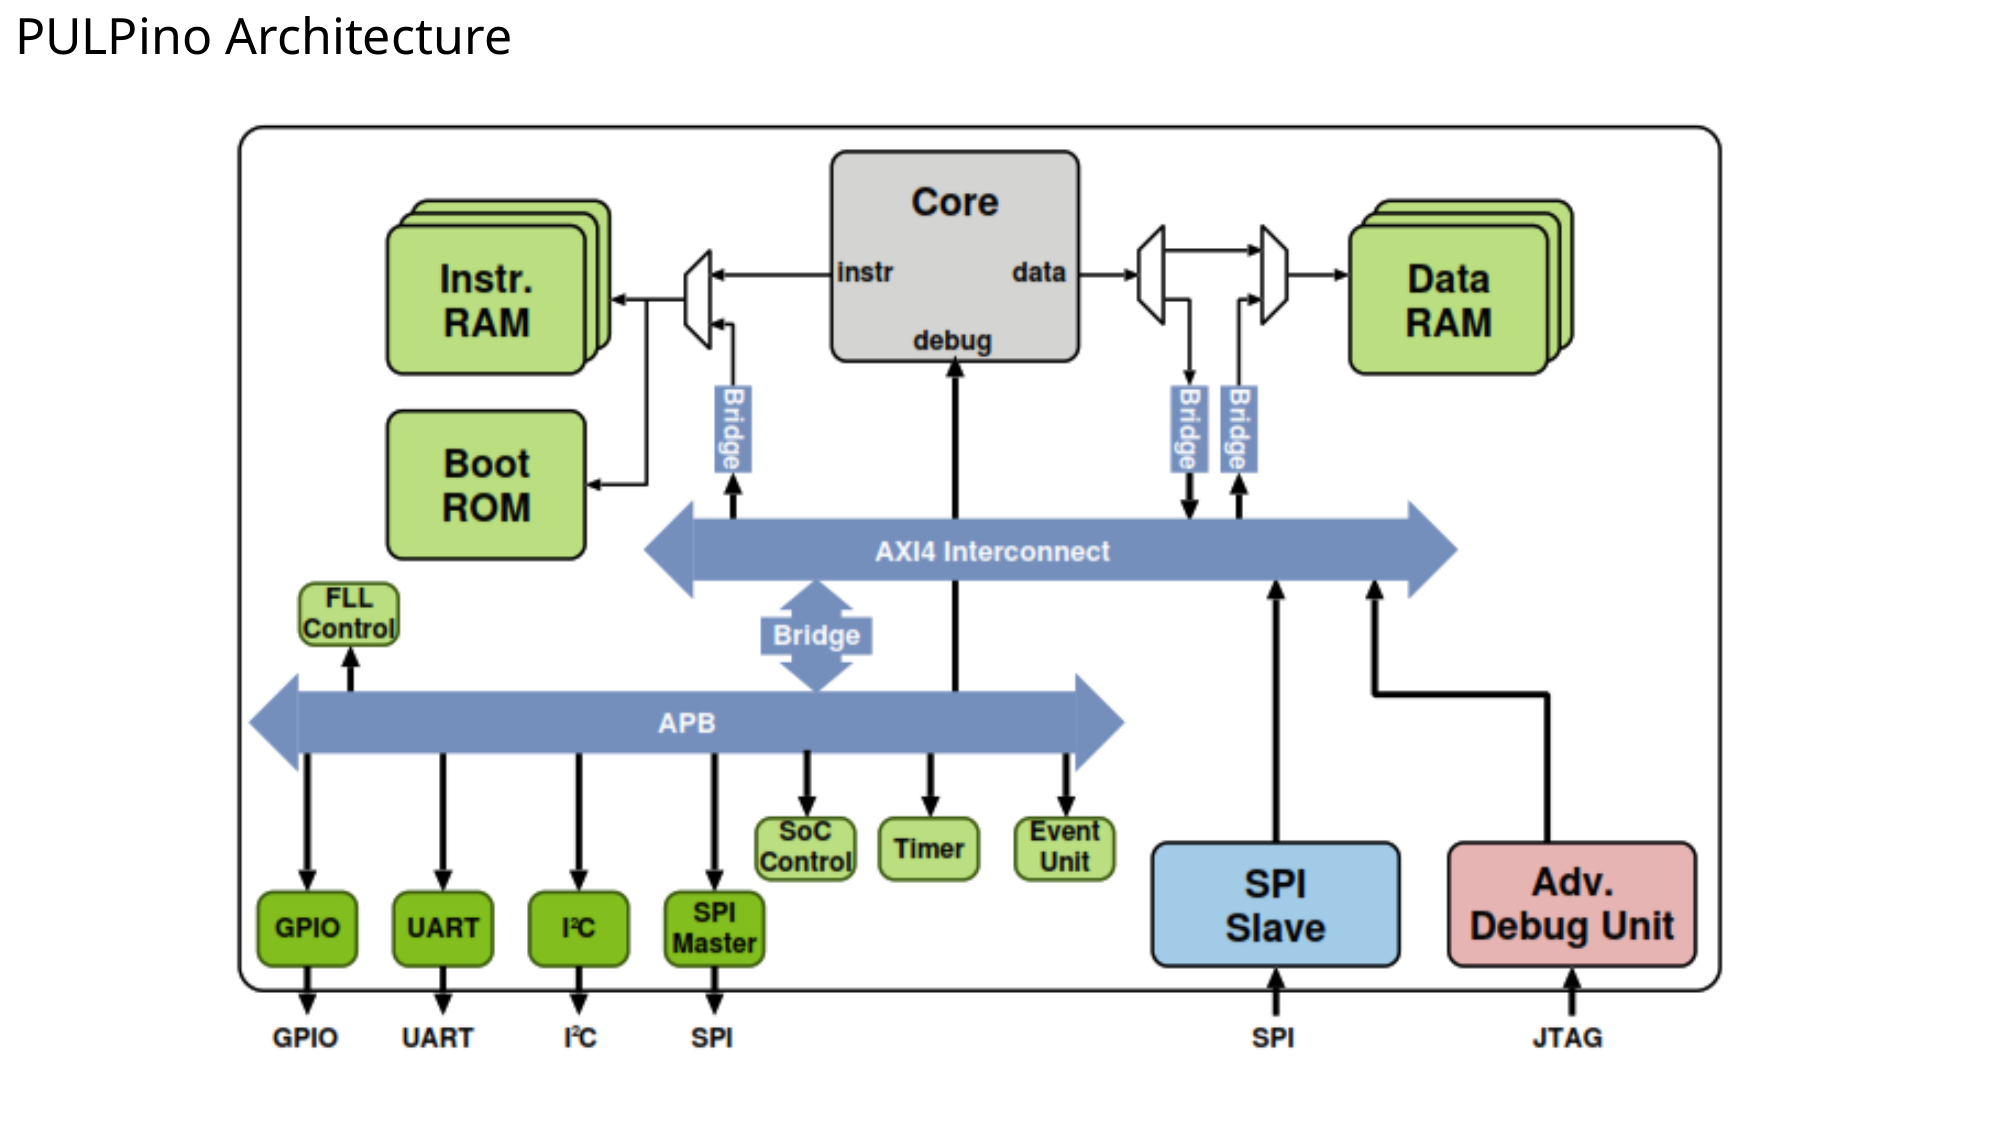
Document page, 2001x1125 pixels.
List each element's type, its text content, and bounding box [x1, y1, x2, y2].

title PULPino Architecture [0, 0, 1818, 78]
picture [218, 93, 1782, 1070]
